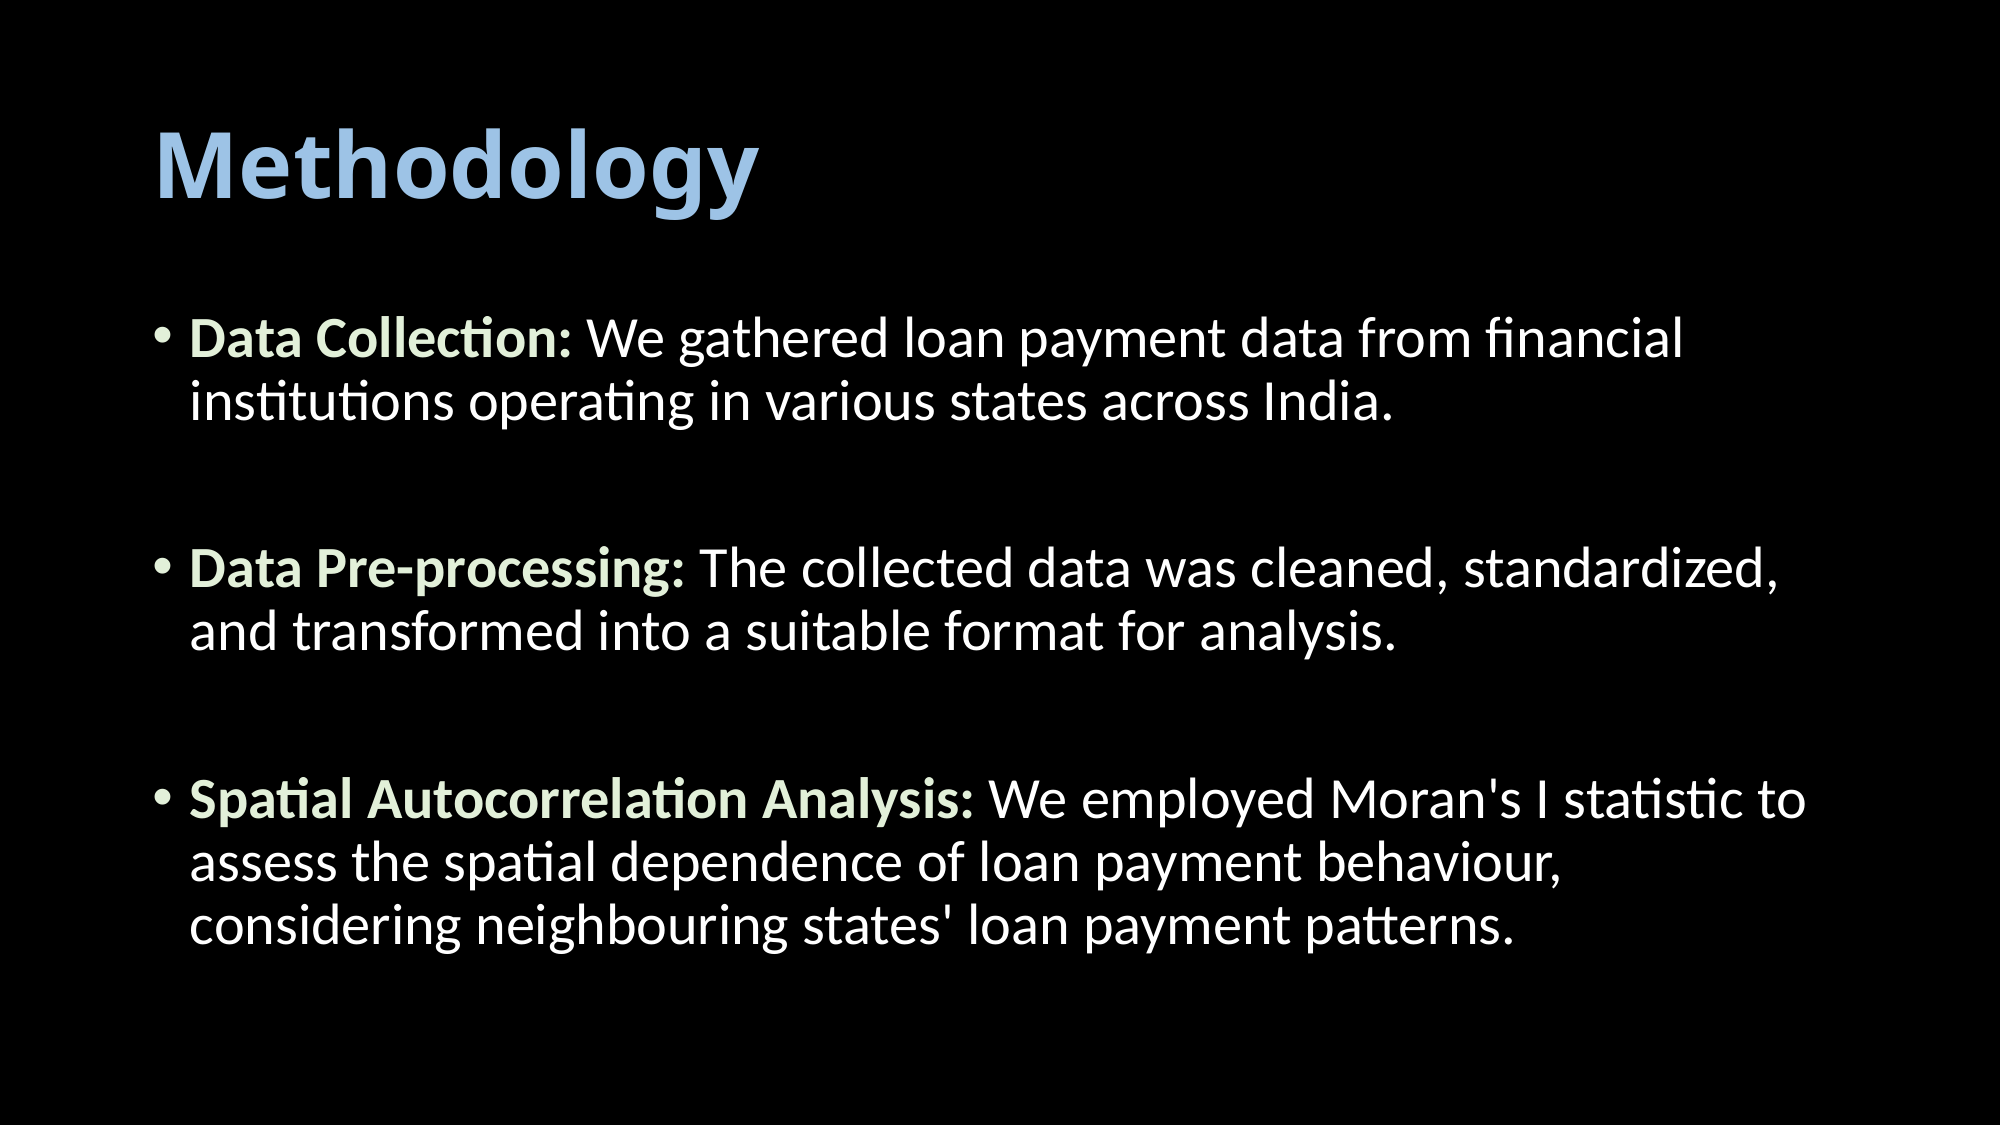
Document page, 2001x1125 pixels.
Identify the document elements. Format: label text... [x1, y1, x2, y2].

title Methodology [137, 59, 1863, 278]
list Data Collection: We gathered loan payment data from financial institutions operating in various states across India. Data Pre-processing: The collected data was cleaned, standardized, and transformed into a suitable format for analysis. Spatial Autocorrelation Analysis: We employed Moran's I statistic to assess the spatial dependence of loan payment behaviour, considering neighbouring states' loan payment patterns. [137, 299, 1863, 1014]
